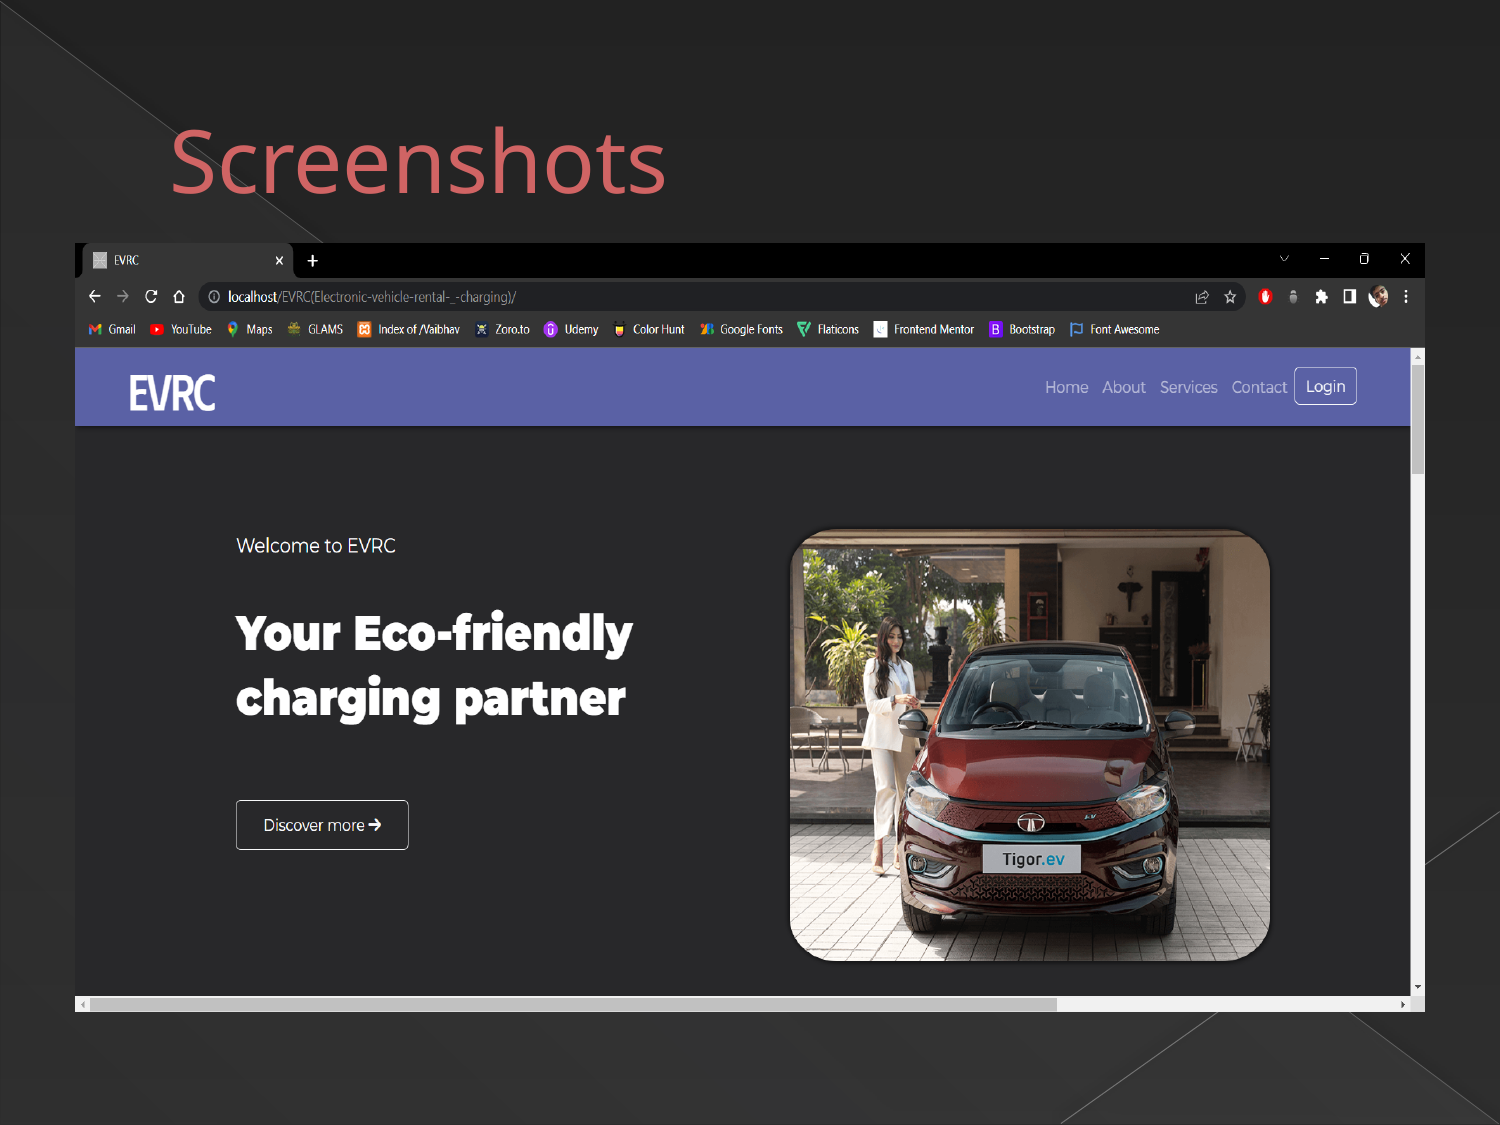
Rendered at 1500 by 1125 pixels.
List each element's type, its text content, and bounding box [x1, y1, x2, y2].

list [74, 243, 1426, 1012]
title Screenshots [75, 43, 1425, 233]
